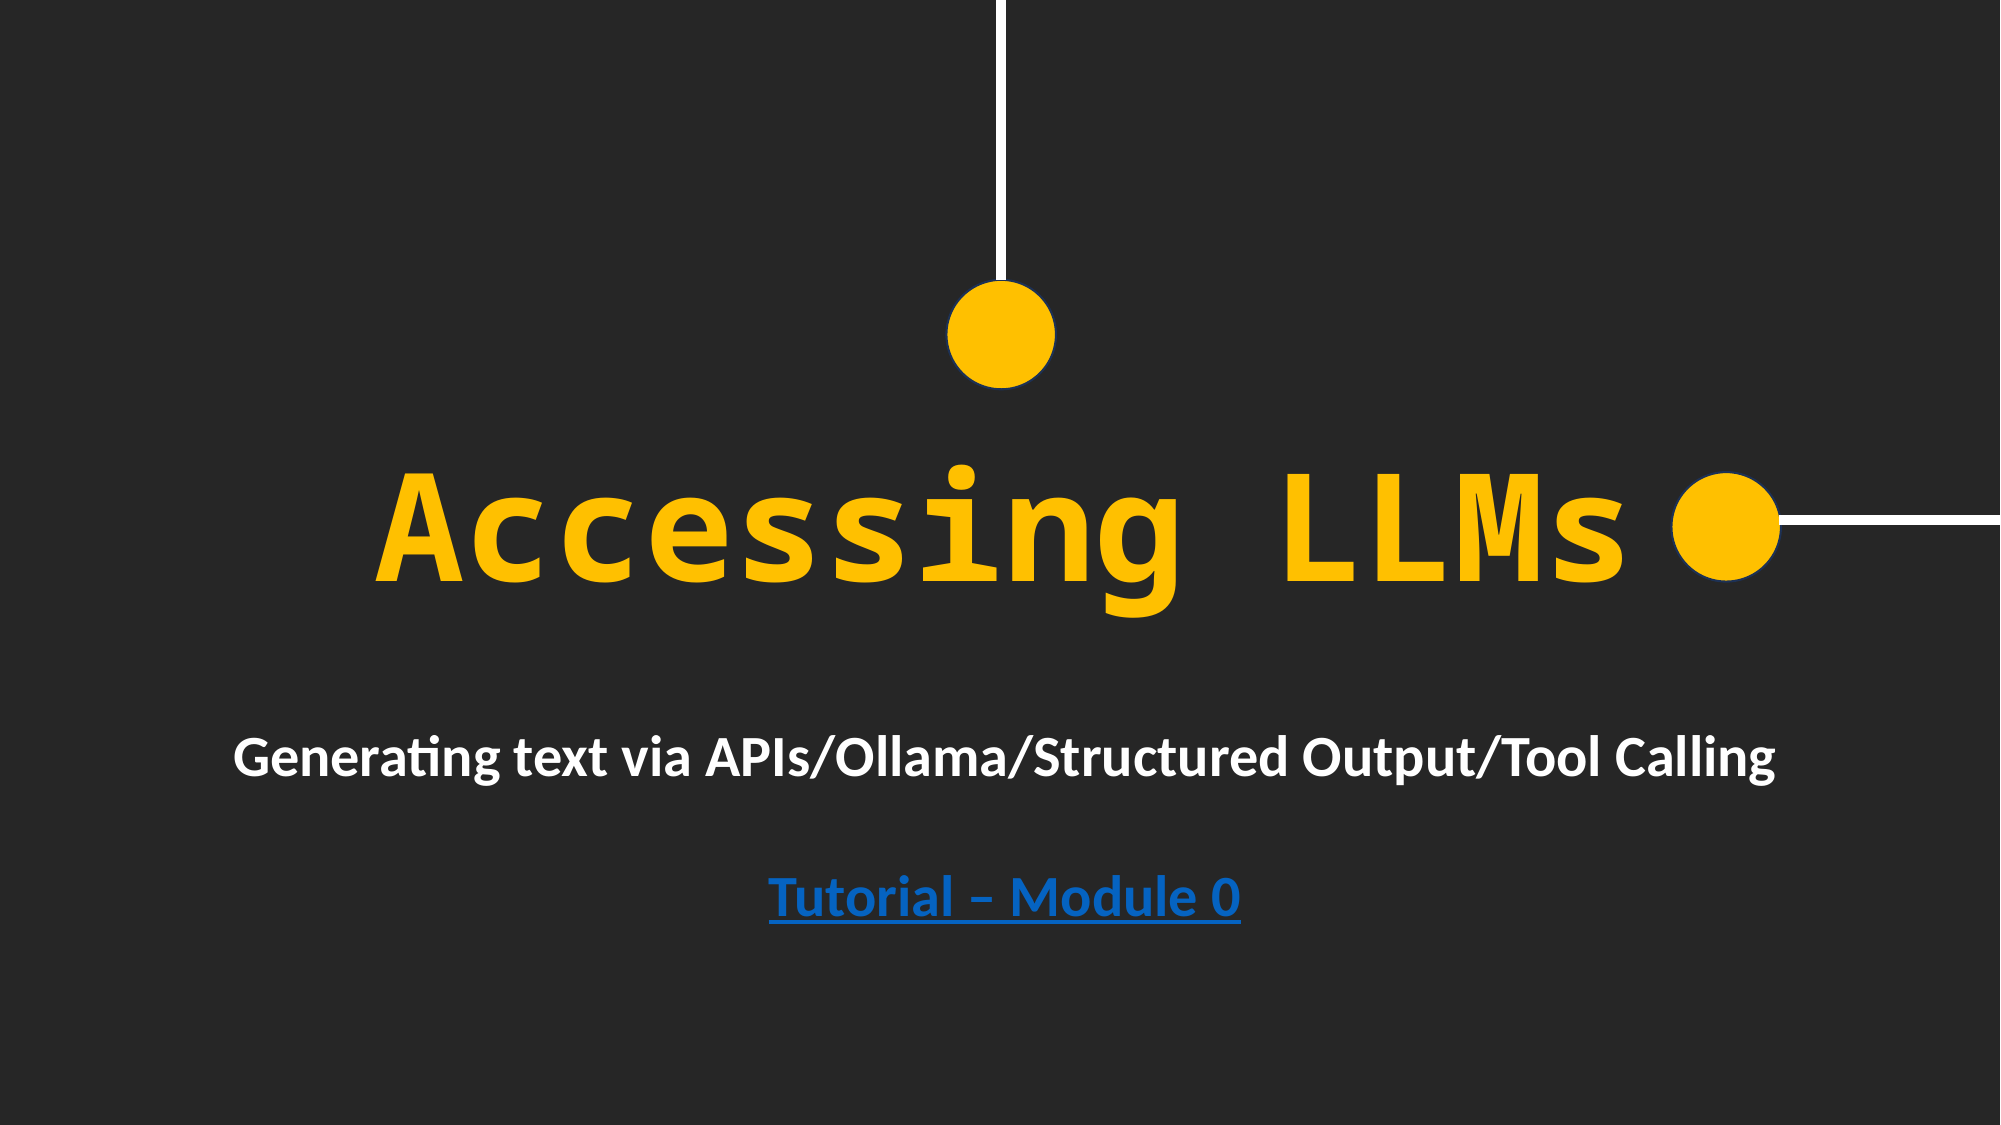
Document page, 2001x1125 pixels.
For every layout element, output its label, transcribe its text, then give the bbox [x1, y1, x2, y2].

text_box Generating text via APIs/Ollama/Structured Output/Tool Calling Tutorial – Module 0 [124, 710, 1885, 935]
text_box Accessing LLMs [273, 423, 1736, 619]
text_box [945, 279, 1057, 391]
text_box [1670, 471, 1783, 583]
